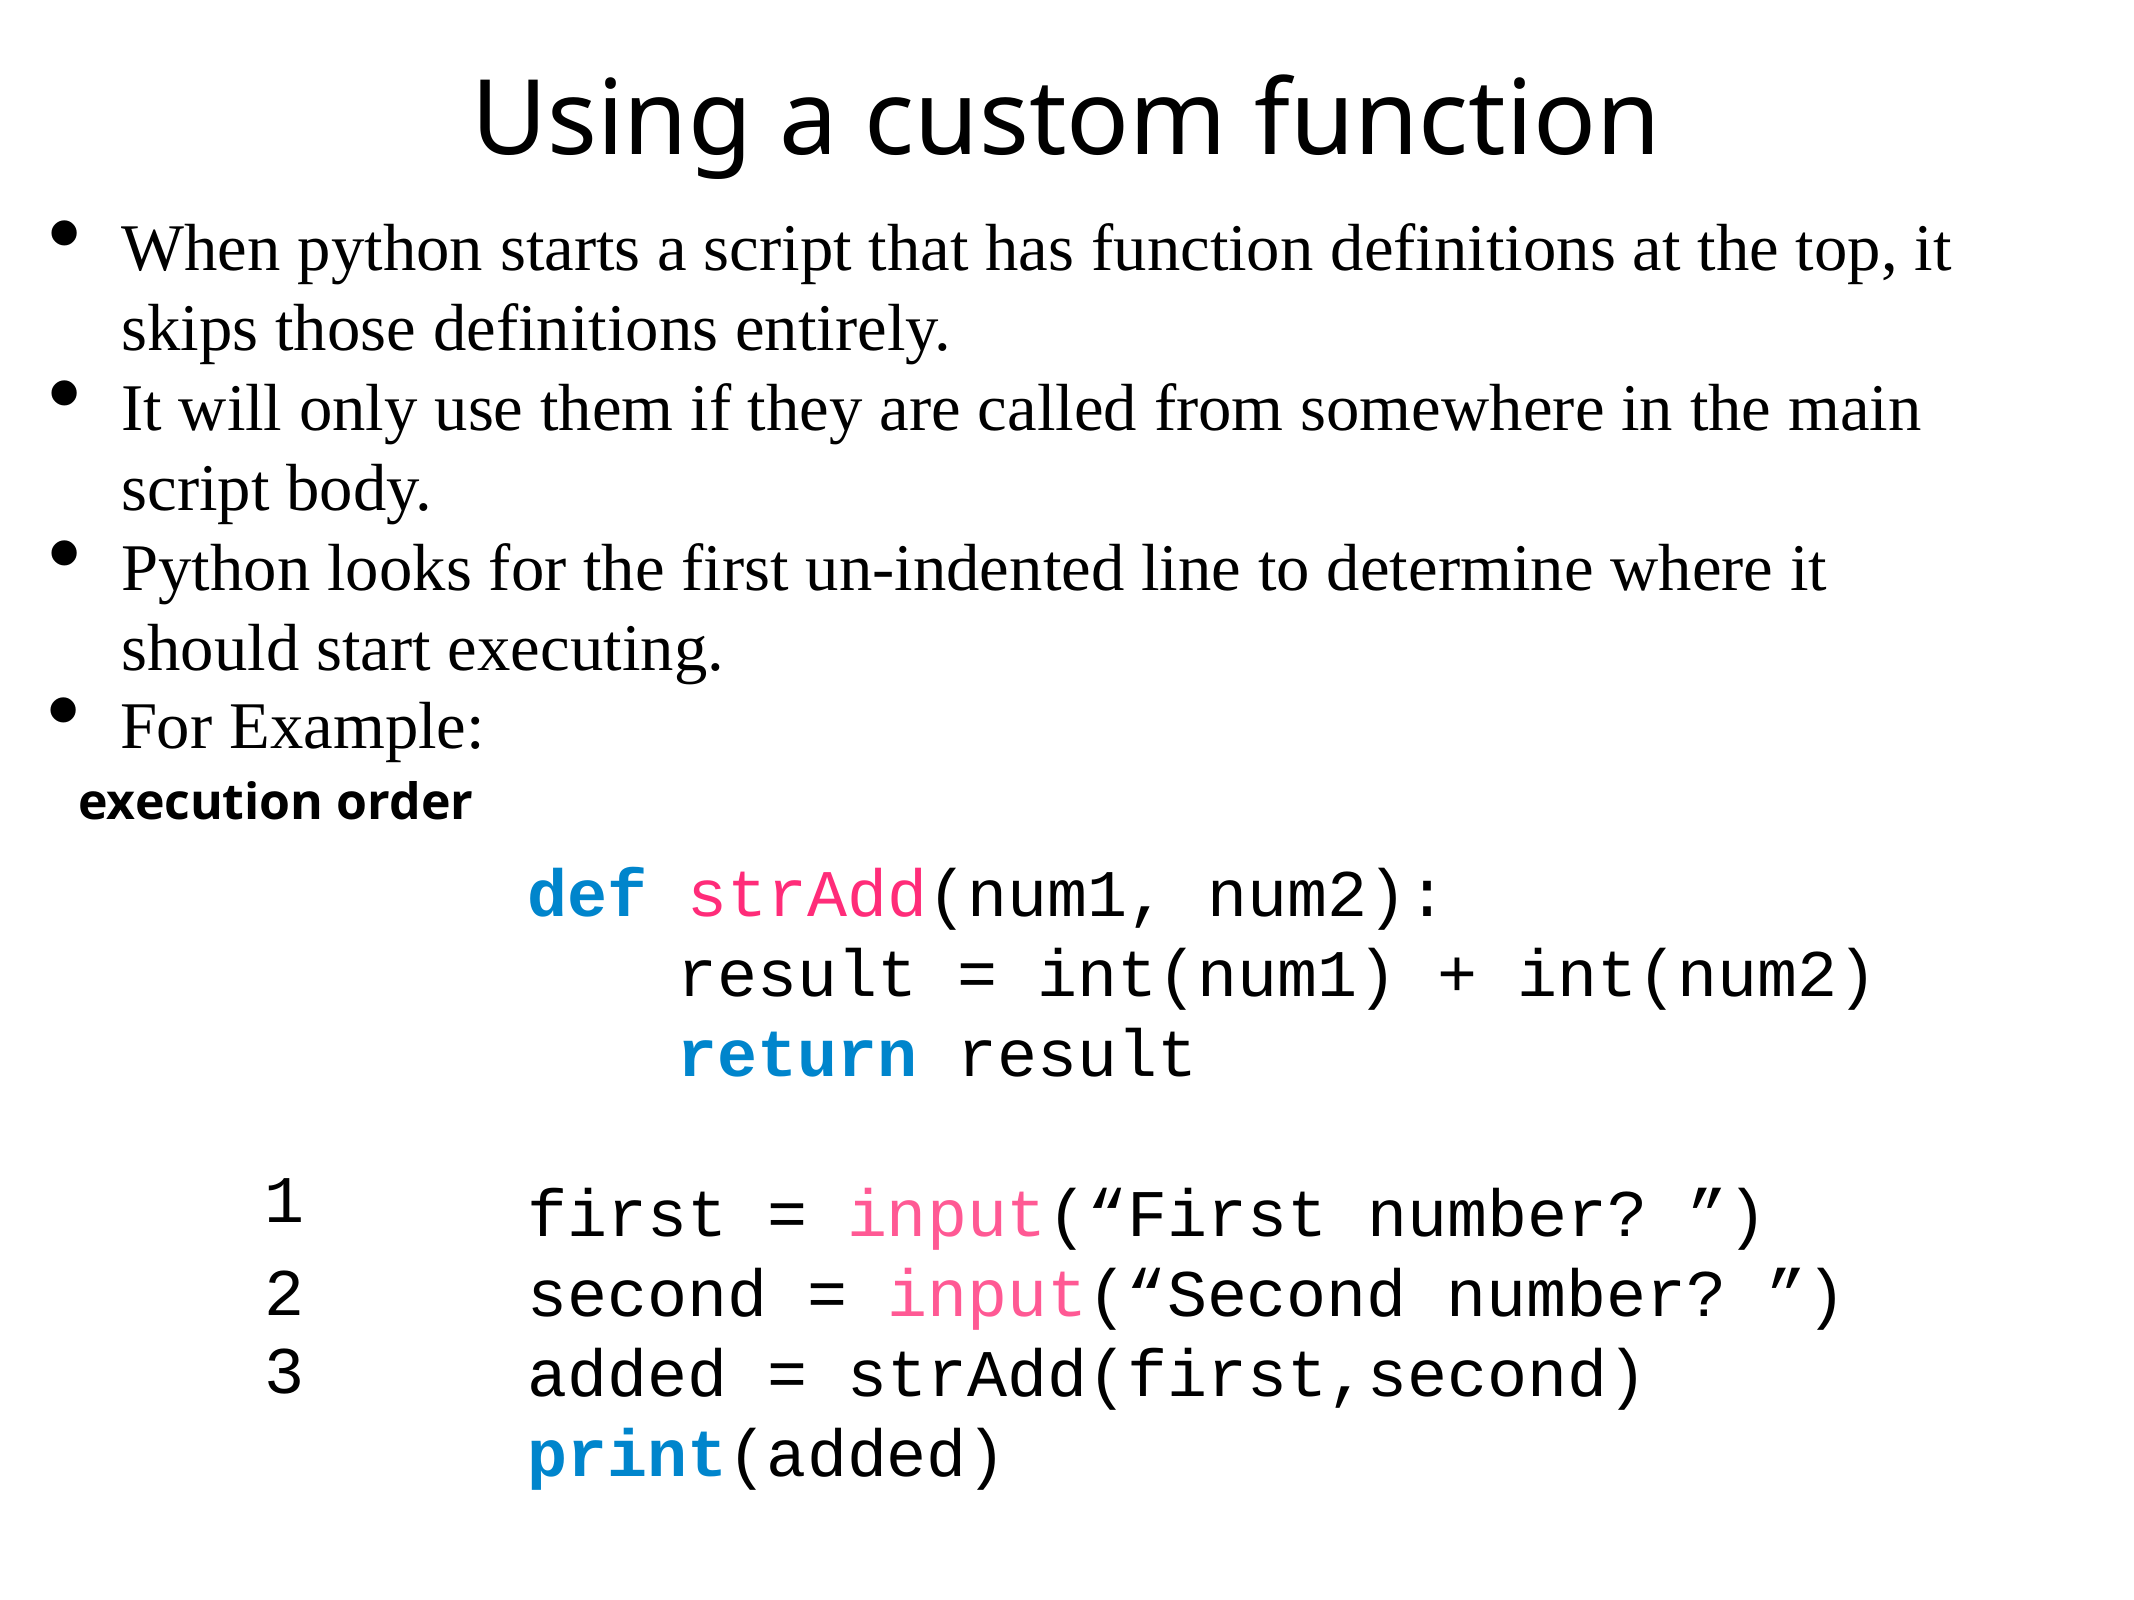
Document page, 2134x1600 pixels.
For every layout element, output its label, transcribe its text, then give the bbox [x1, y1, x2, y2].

text_box execution order [0, 761, 490, 839]
text_box When python starts a script that has function definitions at the top, it skips those definitions entirely. It will only use them if they are called from somewhere in the main script body. Python looks for the first un-indented line to determine where it should start executing. [40, 195, 1974, 693]
title Using a custom function [155, 41, 1978, 397]
text_box 2 [181, 1240, 313, 1318]
text_box def strAdd(num1, num2): result = int(num1) + int(num2) return result first = input(“First number? ”) second = input(“Second number? ”) added = strAdd(first,second) print(added) [443, 841, 1886, 1498]
text_box 1 [181, 1147, 313, 1240]
text_box 3 [181, 1318, 313, 1415]
text_box For Example: [38, 673, 495, 771]
